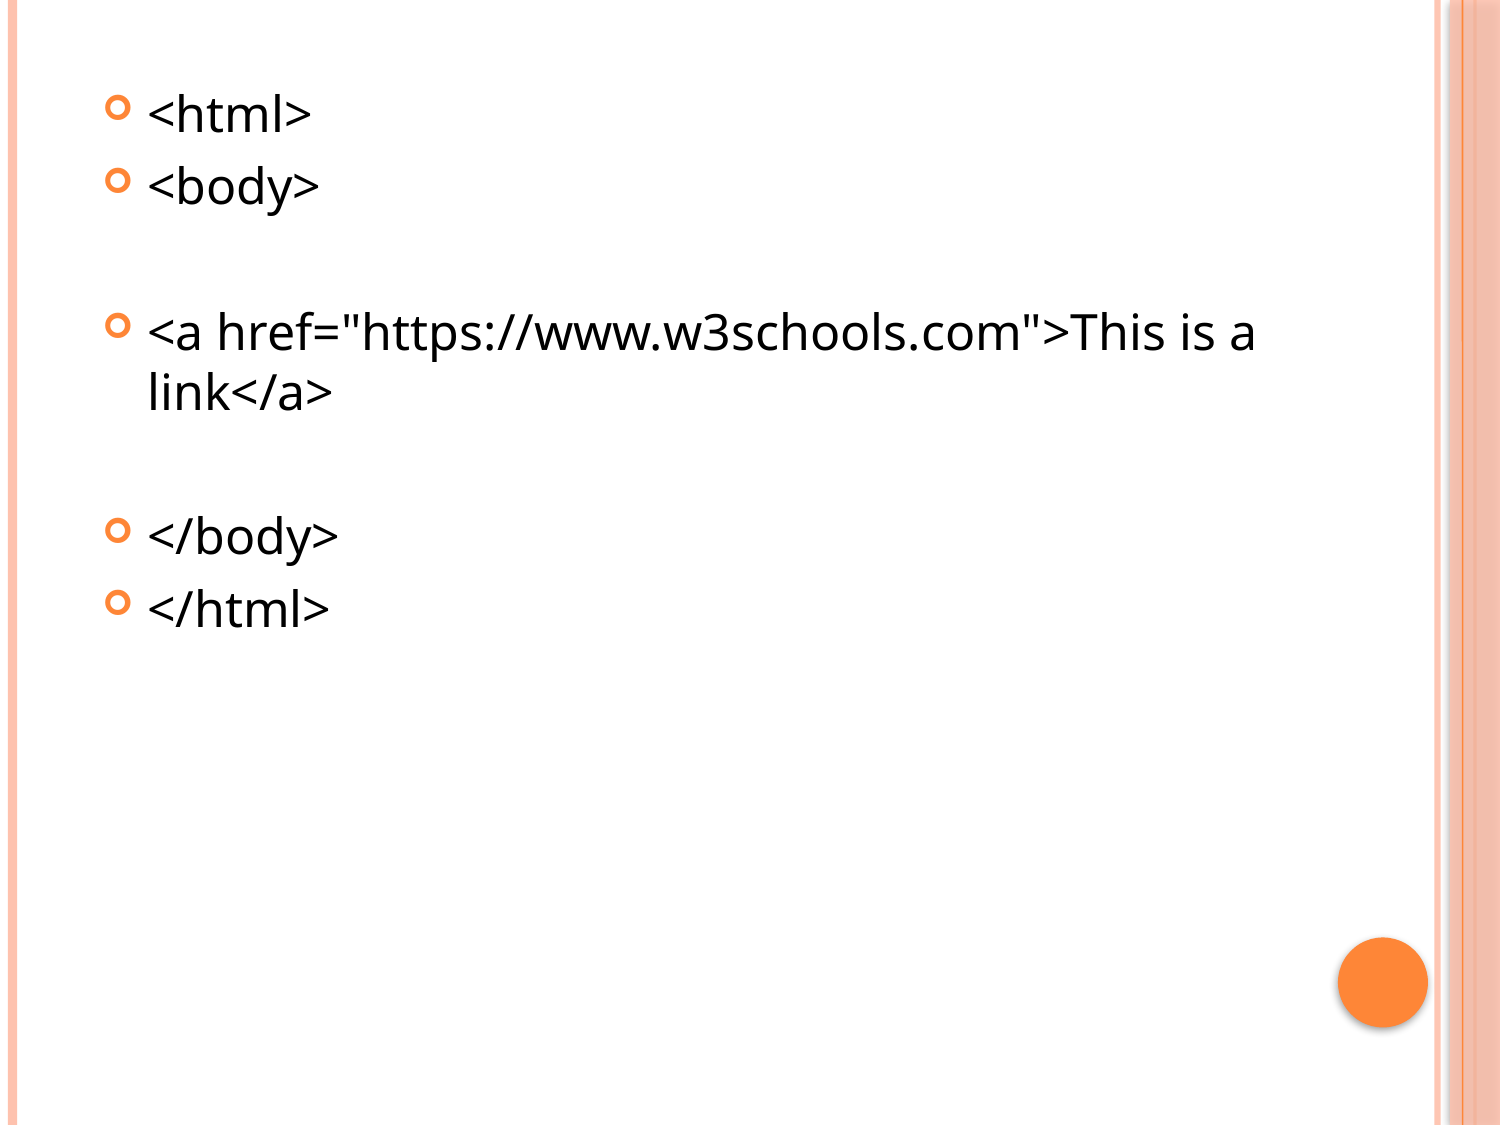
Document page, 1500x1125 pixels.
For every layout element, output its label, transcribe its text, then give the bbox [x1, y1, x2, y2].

list <html> <body> <a href="https://www.w3schools.com">This is a link</a> </body> </html> [87, 75, 1313, 875]
